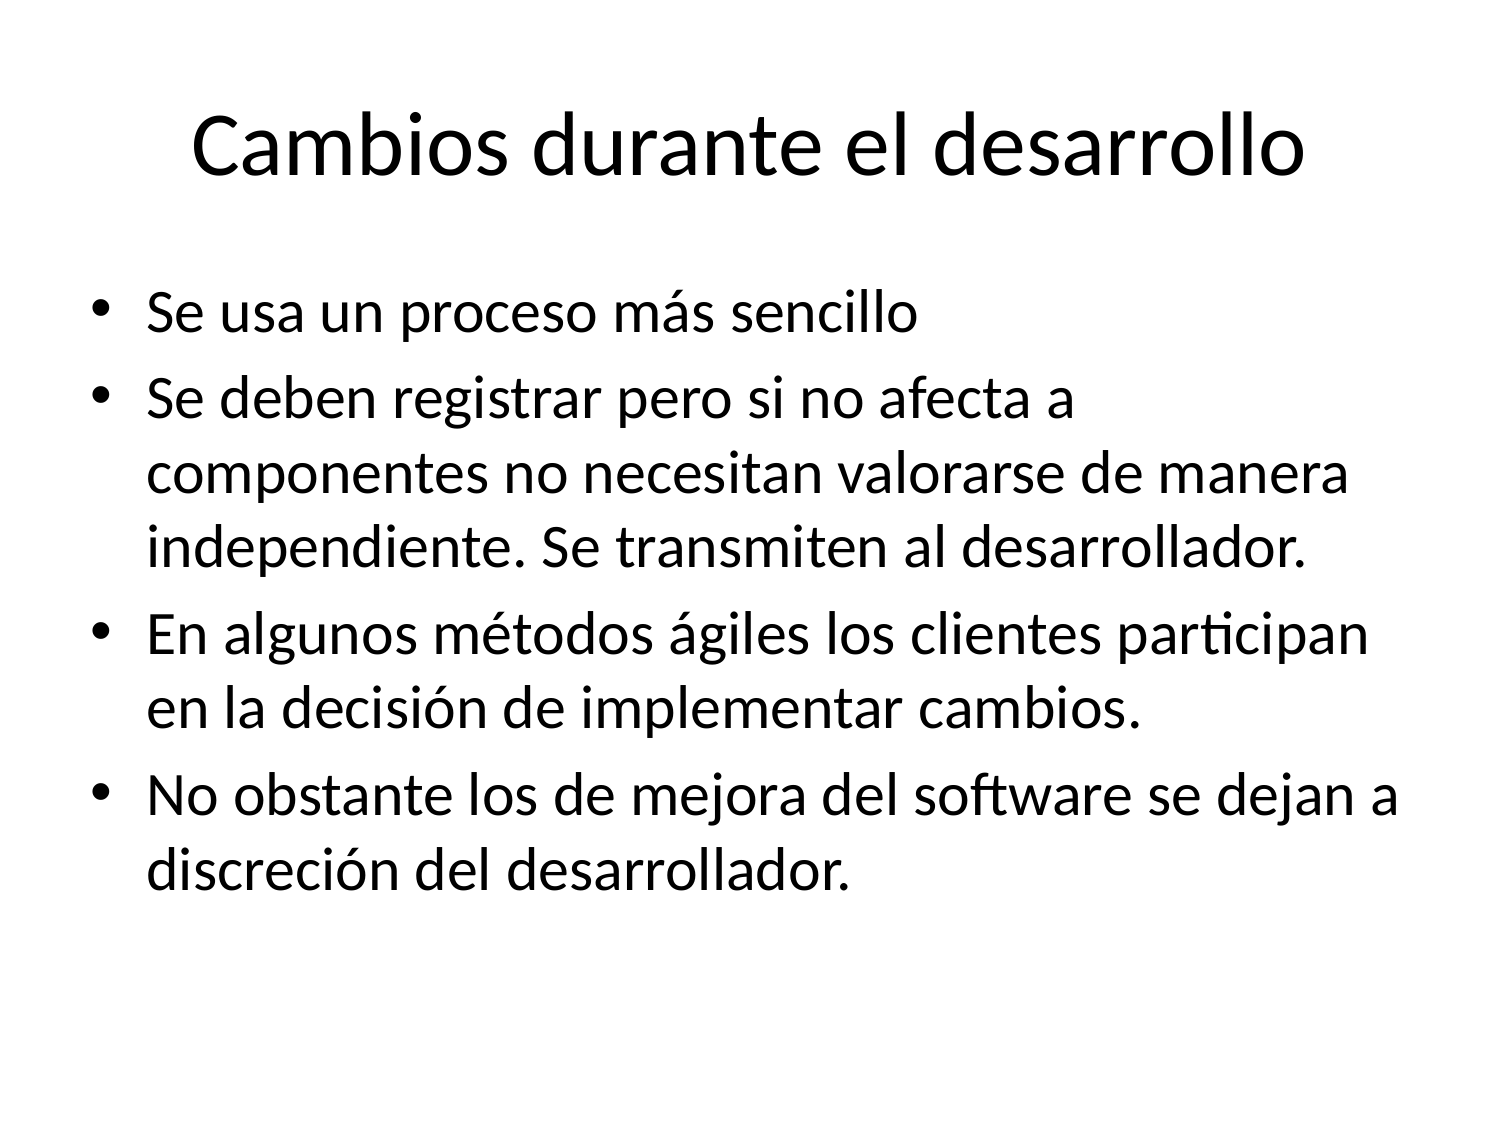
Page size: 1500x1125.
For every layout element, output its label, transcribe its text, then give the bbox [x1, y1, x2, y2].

list Se usa un proceso más sencillo Se deben registrar pero si no afecta a componentes no necesitan valorarse de manera independiente. Se transmiten al desarrollador. En algunos métodos ágiles los clientes participan en la decisión de implementar cambios. No obstante los de mejora del software se dejan a discreción del desarrollador. [75, 262, 1425, 1005]
title Cambios durante el desarrollo [75, 45, 1425, 233]
